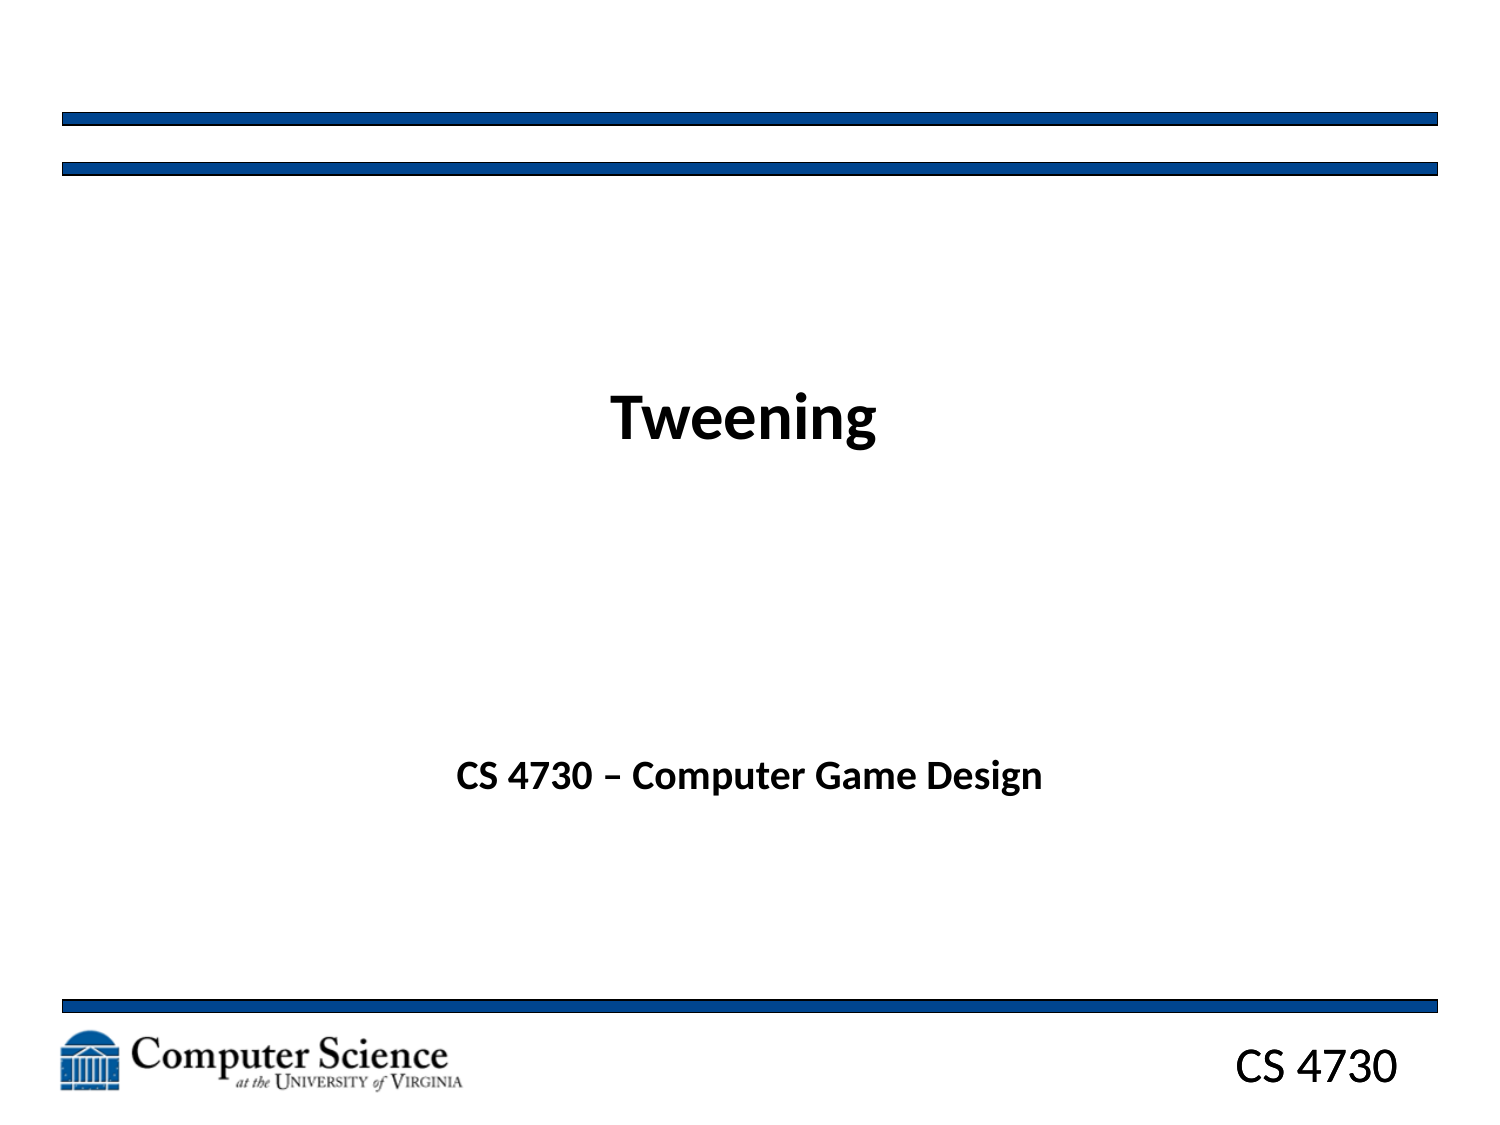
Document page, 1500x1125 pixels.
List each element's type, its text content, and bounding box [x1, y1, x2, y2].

text_box Tweening [75, 312, 1413, 513]
picture [50, 1024, 472, 1101]
text_box CS 4730 – Computer Game Design [225, 750, 1275, 988]
